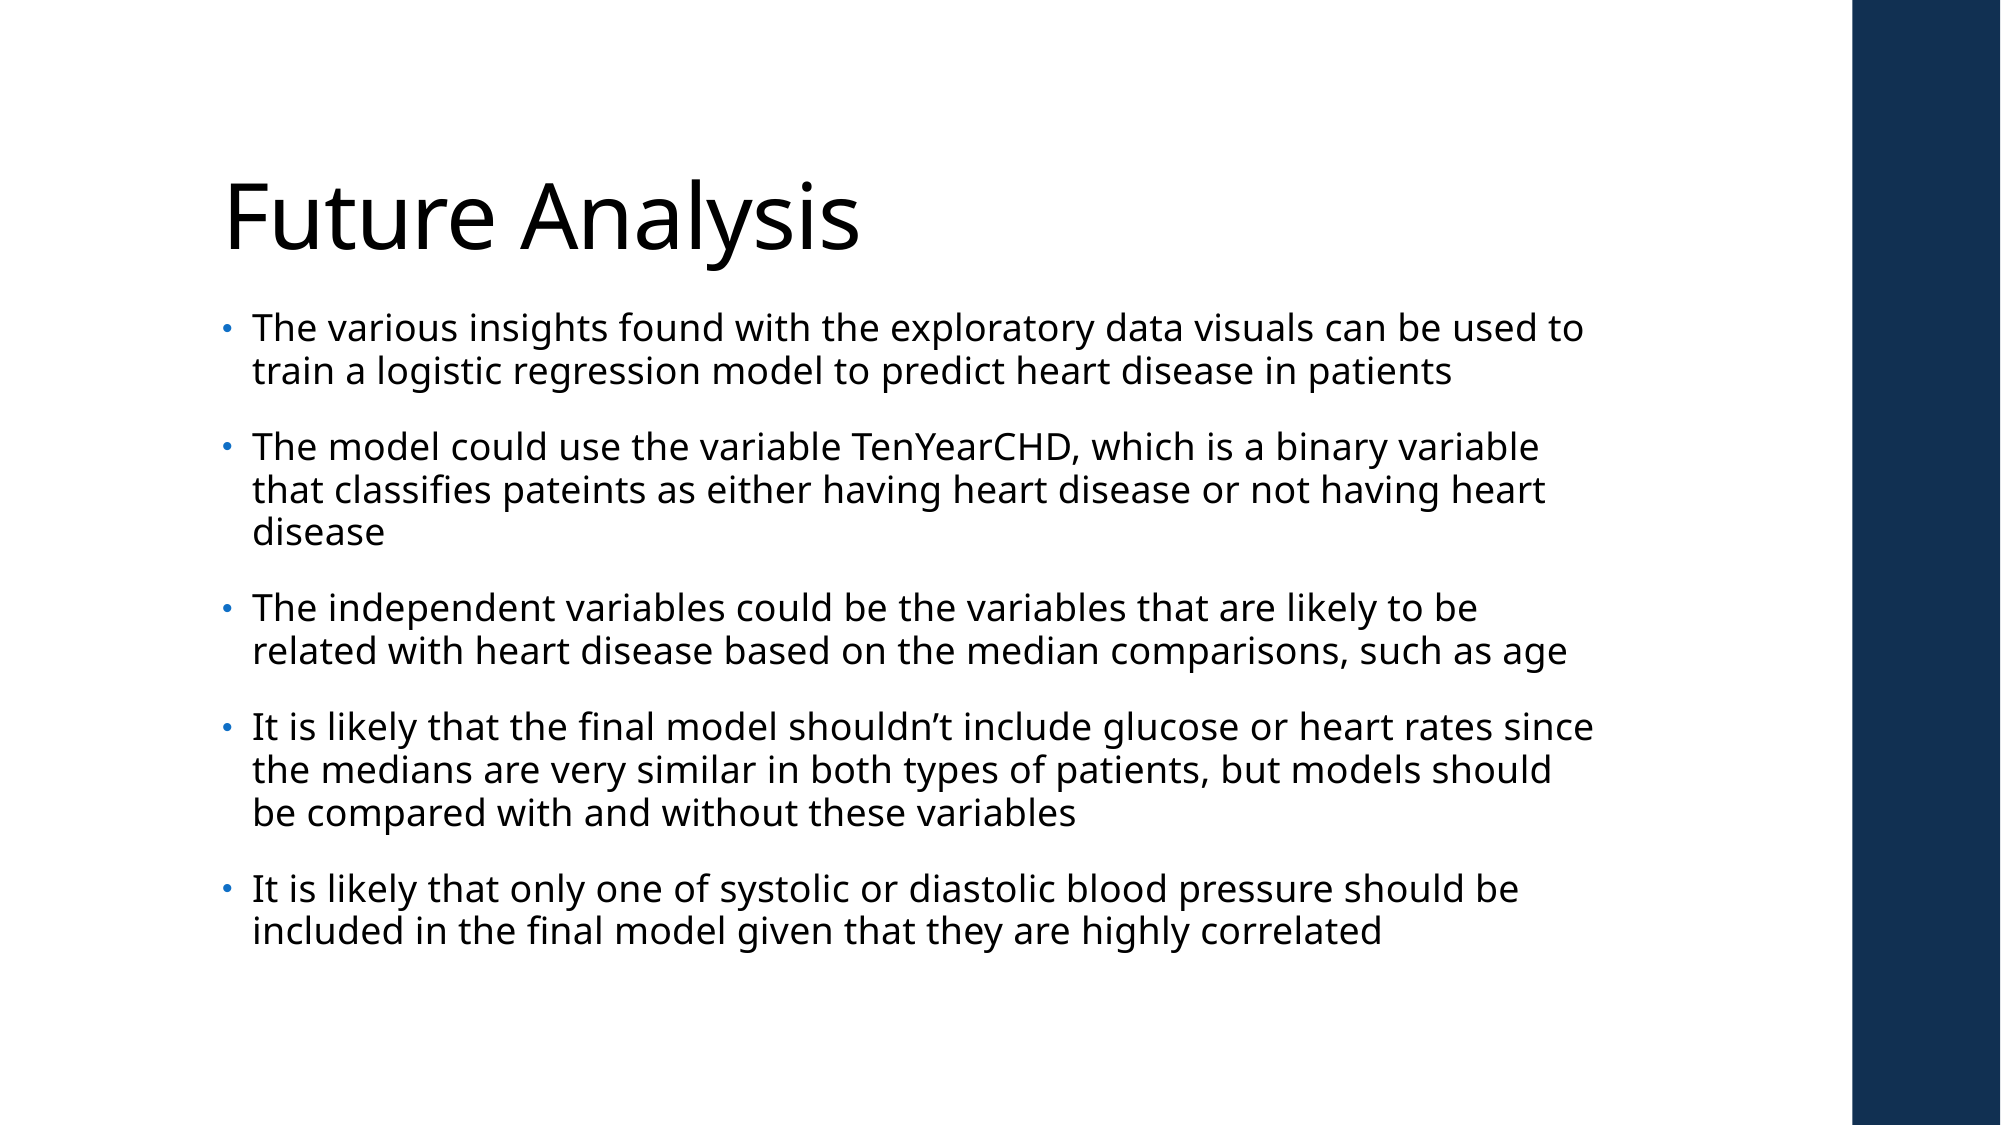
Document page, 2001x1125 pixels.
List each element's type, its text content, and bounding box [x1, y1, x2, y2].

list The various insights found with the exploratory data visuals can be used to train a logistic regression model to predict heart disease in patients The model could use the variable TenYearCHD, which is a binary variable that classifies pateints as either having heart disease or not having heart disease The independent variables could be the variables that are likely to be related with heart disease based on the median comparisons, such as age It is likely that the final model shouldn’t include glucose or heart rates since the medians are very similar in both types of patients, but models should be compared with and without these variables It is likely that only one of systolic or diastolic blood pressure should be included in the final model given that they are highly correlated [206, 299, 1617, 1014]
title Future Analysis [206, 60, 1797, 278]
